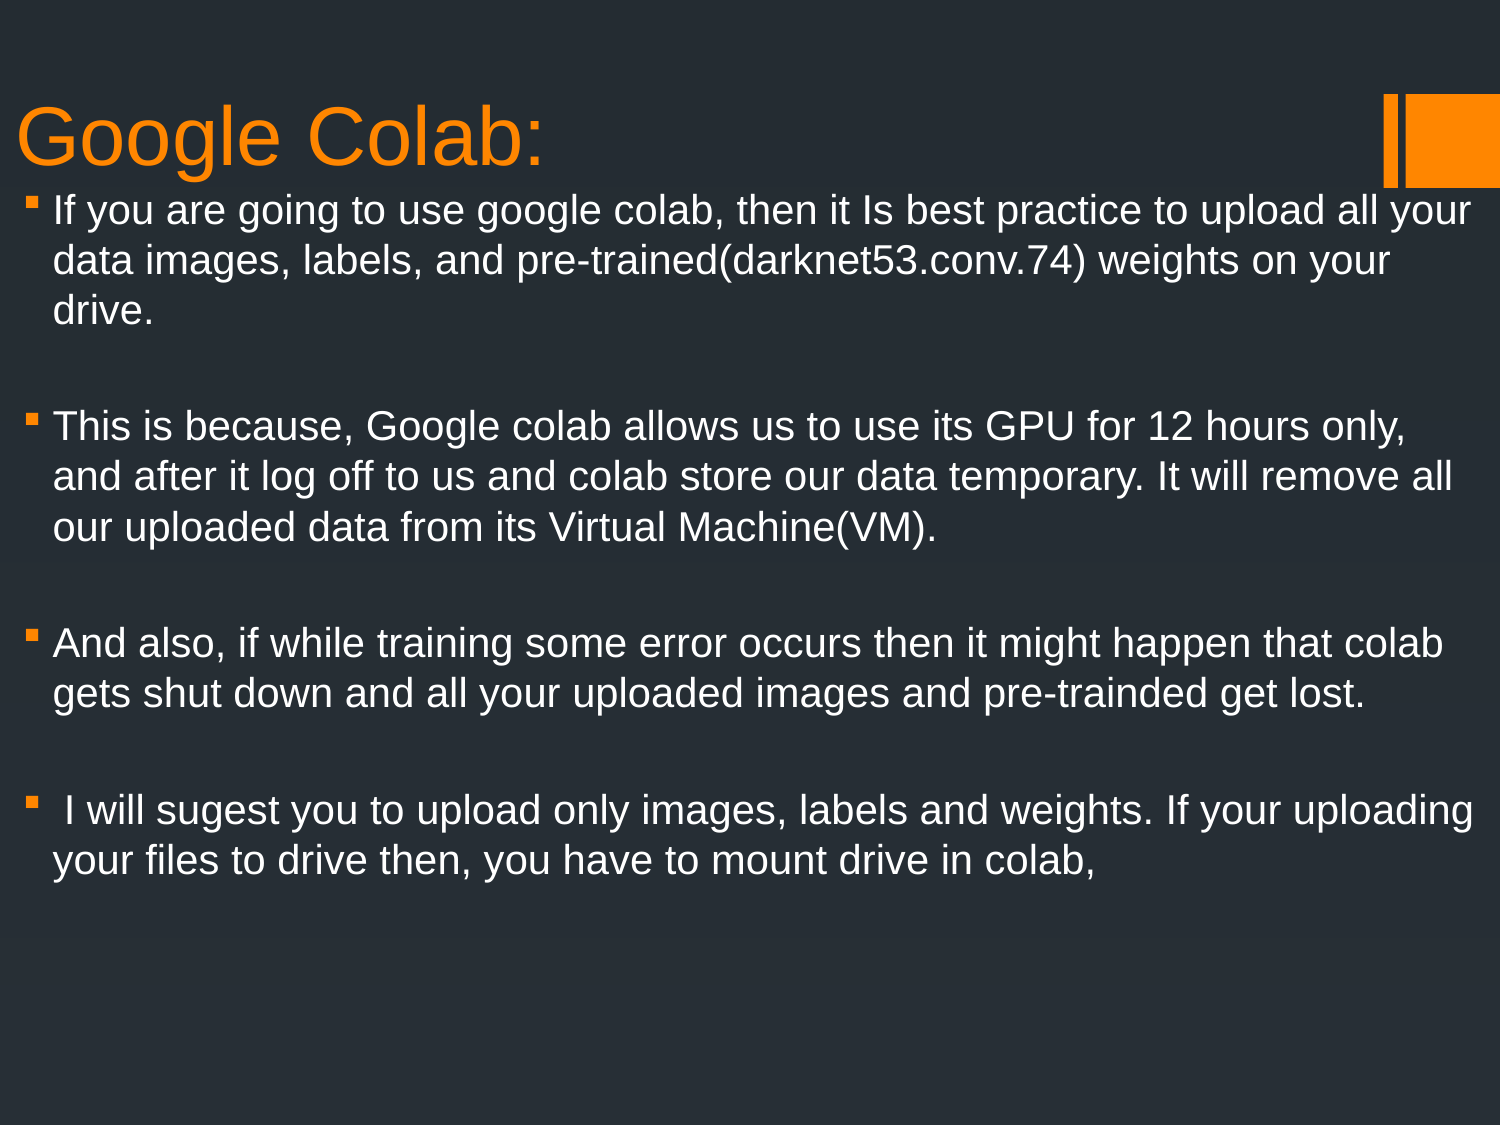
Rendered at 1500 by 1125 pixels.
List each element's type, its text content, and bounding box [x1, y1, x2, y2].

title Google Colab: [0, 0, 1200, 174]
list If you are going to use google colab, then it Is best practice to upload all your data images, labels, and pre-trained(darknet53.conv.74) weights on your drive. This is because, Google colab allows us to use its GPU for 12 hours only, and after it log off to us and colab store our data temporary. It will remove all our uploaded data from its Virtual Machine(VM). And also, if while training some error occurs then it might happen that colab gets shut down and all your uploaded images and pre-trainded get lost. I will sugest you to upload only images, labels and weights. If your uploading your files to drive then, you have to mount drive in colab, [0, 174, 1500, 1125]
